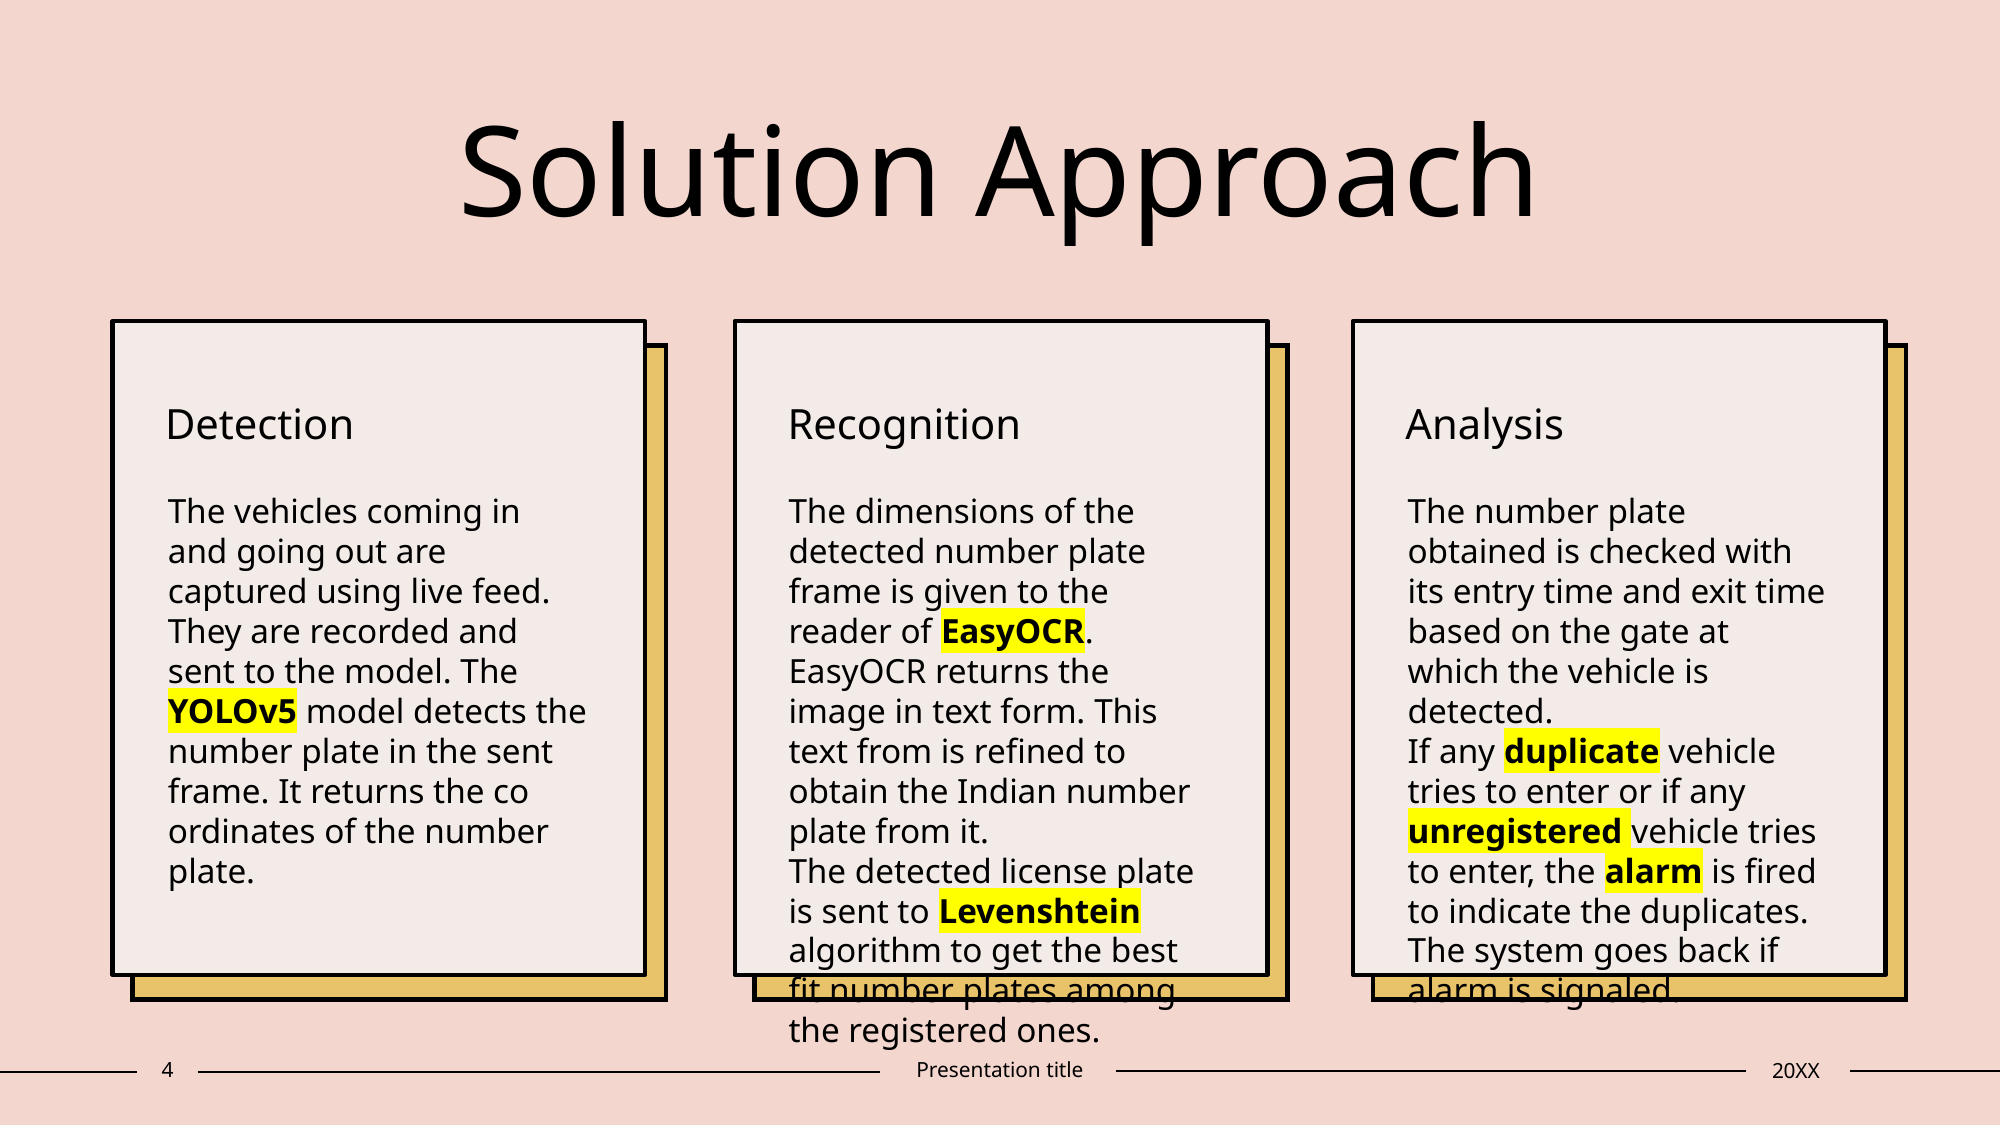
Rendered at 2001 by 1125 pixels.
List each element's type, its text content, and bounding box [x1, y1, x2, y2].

slide_number 4 [137, 1050, 198, 1091]
footer Presentation title [879, 1050, 1120, 1091]
list Detection [110, 319, 647, 977]
list The dimensions of the detected number plate frame is given to the reader of EasyOCR. EasyOCR returns the image in text form. This text from is refined to obtain the Indian number plate from it. The detected license plate is sent to Levenshtein algorithm to get the best fit number plates among the registered ones. [773, 483, 1224, 940]
slide_number 20XX [1743, 1050, 1849, 1091]
list The vehicles coming in and going out are captured using live feed. They are recorded and sent to the model. The YOLOv5 model detects the number plate in the sent frame. It returns the co ordinates of the number plate. [153, 483, 603, 940]
list Analysis [1351, 319, 1888, 977]
list Recognition [733, 319, 1270, 977]
list The number plate obtained is checked with its entry time and exit time based on the gate at which the vehicle is detected. If any duplicate vehicle tries to enter or if any unregistered vehicle tries to enter, the alarm is fired to indicate the duplicates. The system goes back if alarm is signaled. [1392, 483, 1843, 940]
title Solution Approach​ [187, 83, 1813, 251]
